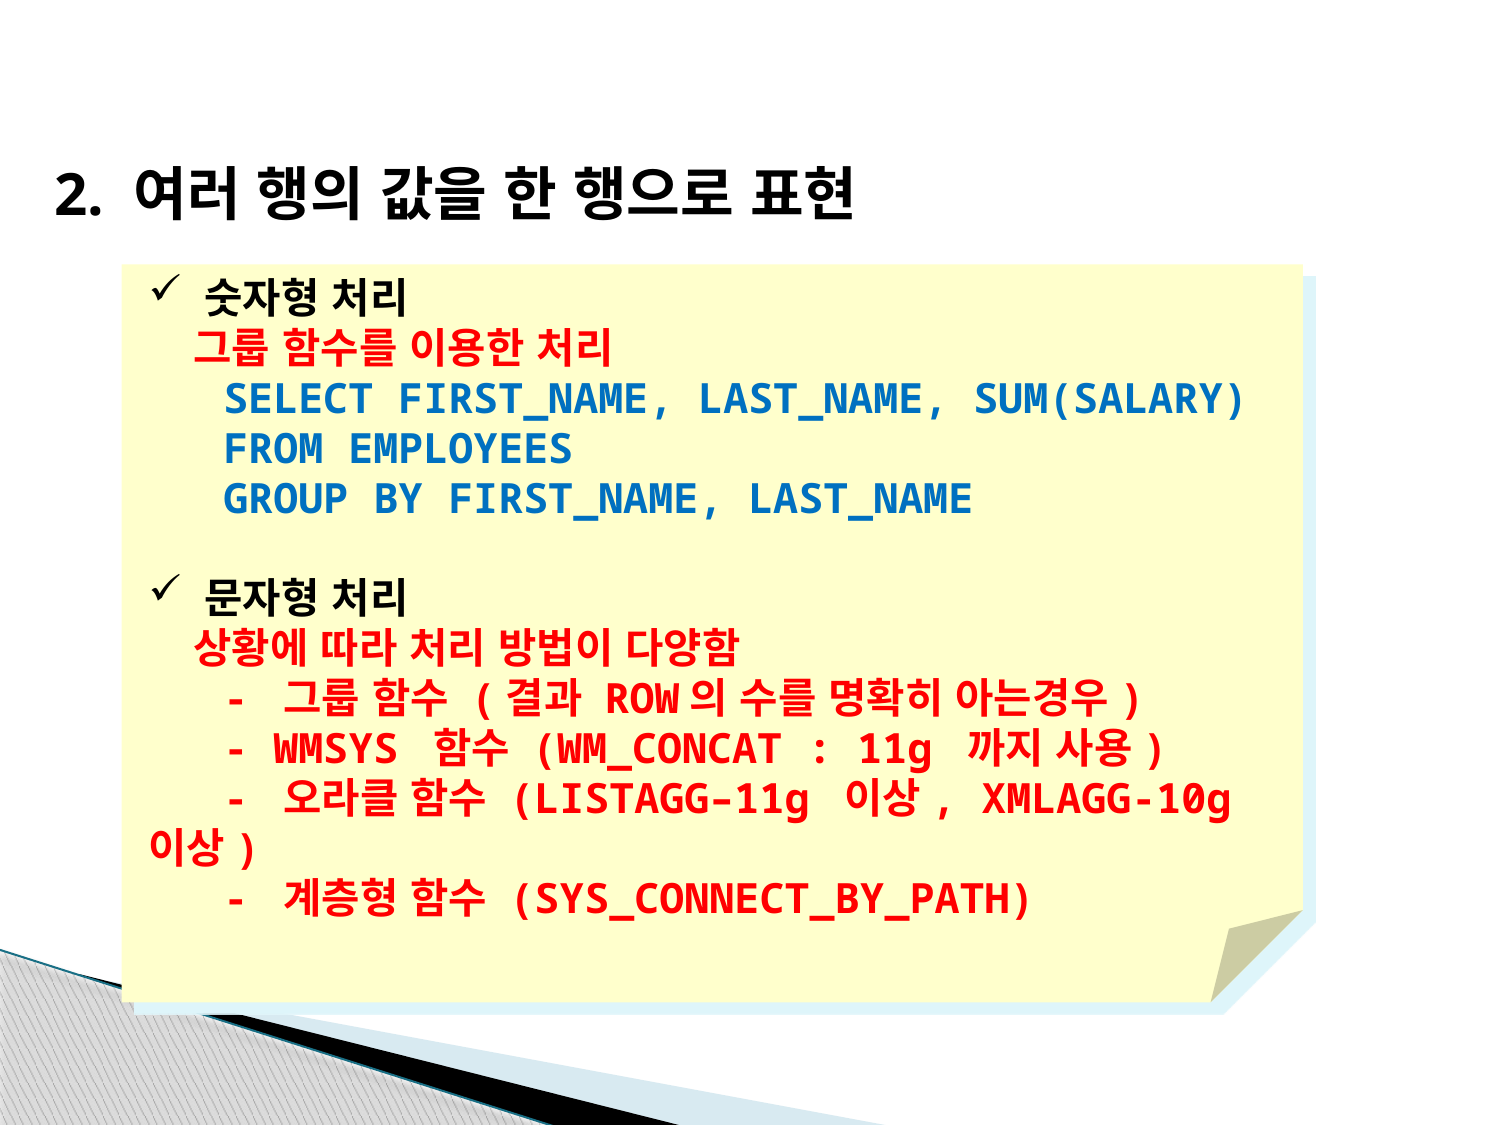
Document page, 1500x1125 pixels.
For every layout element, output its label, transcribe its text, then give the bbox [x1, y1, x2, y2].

text_box 숫자형 처리 그룹 함수를 이용한 처리 SELECT FIRST_NAME, LAST_NAME, SUM(SALARY) FROM EMPLOYEES GROUP BY FIRST_NAME, LAST_NAME 문자형 처리 상황에 따라 처리 방법이 다양함 - 그룹 함수 (결과 ROW의 수를 명확히 아는경우) - WMSYS 함수 (WM_CONCAT : 11g 까지 사용) - 오라클 함수 (LISTAGG–11g 이상, XMLAGG-10g 이상) - 계층형 함수 (SYS_CONNECT_BY_PATH) [133, 264, 1315, 980]
text_box [121, 264, 1233, 1003]
text_box 2. 여러 행의 값을 한 행으로 표현 [39, 122, 1461, 262]
